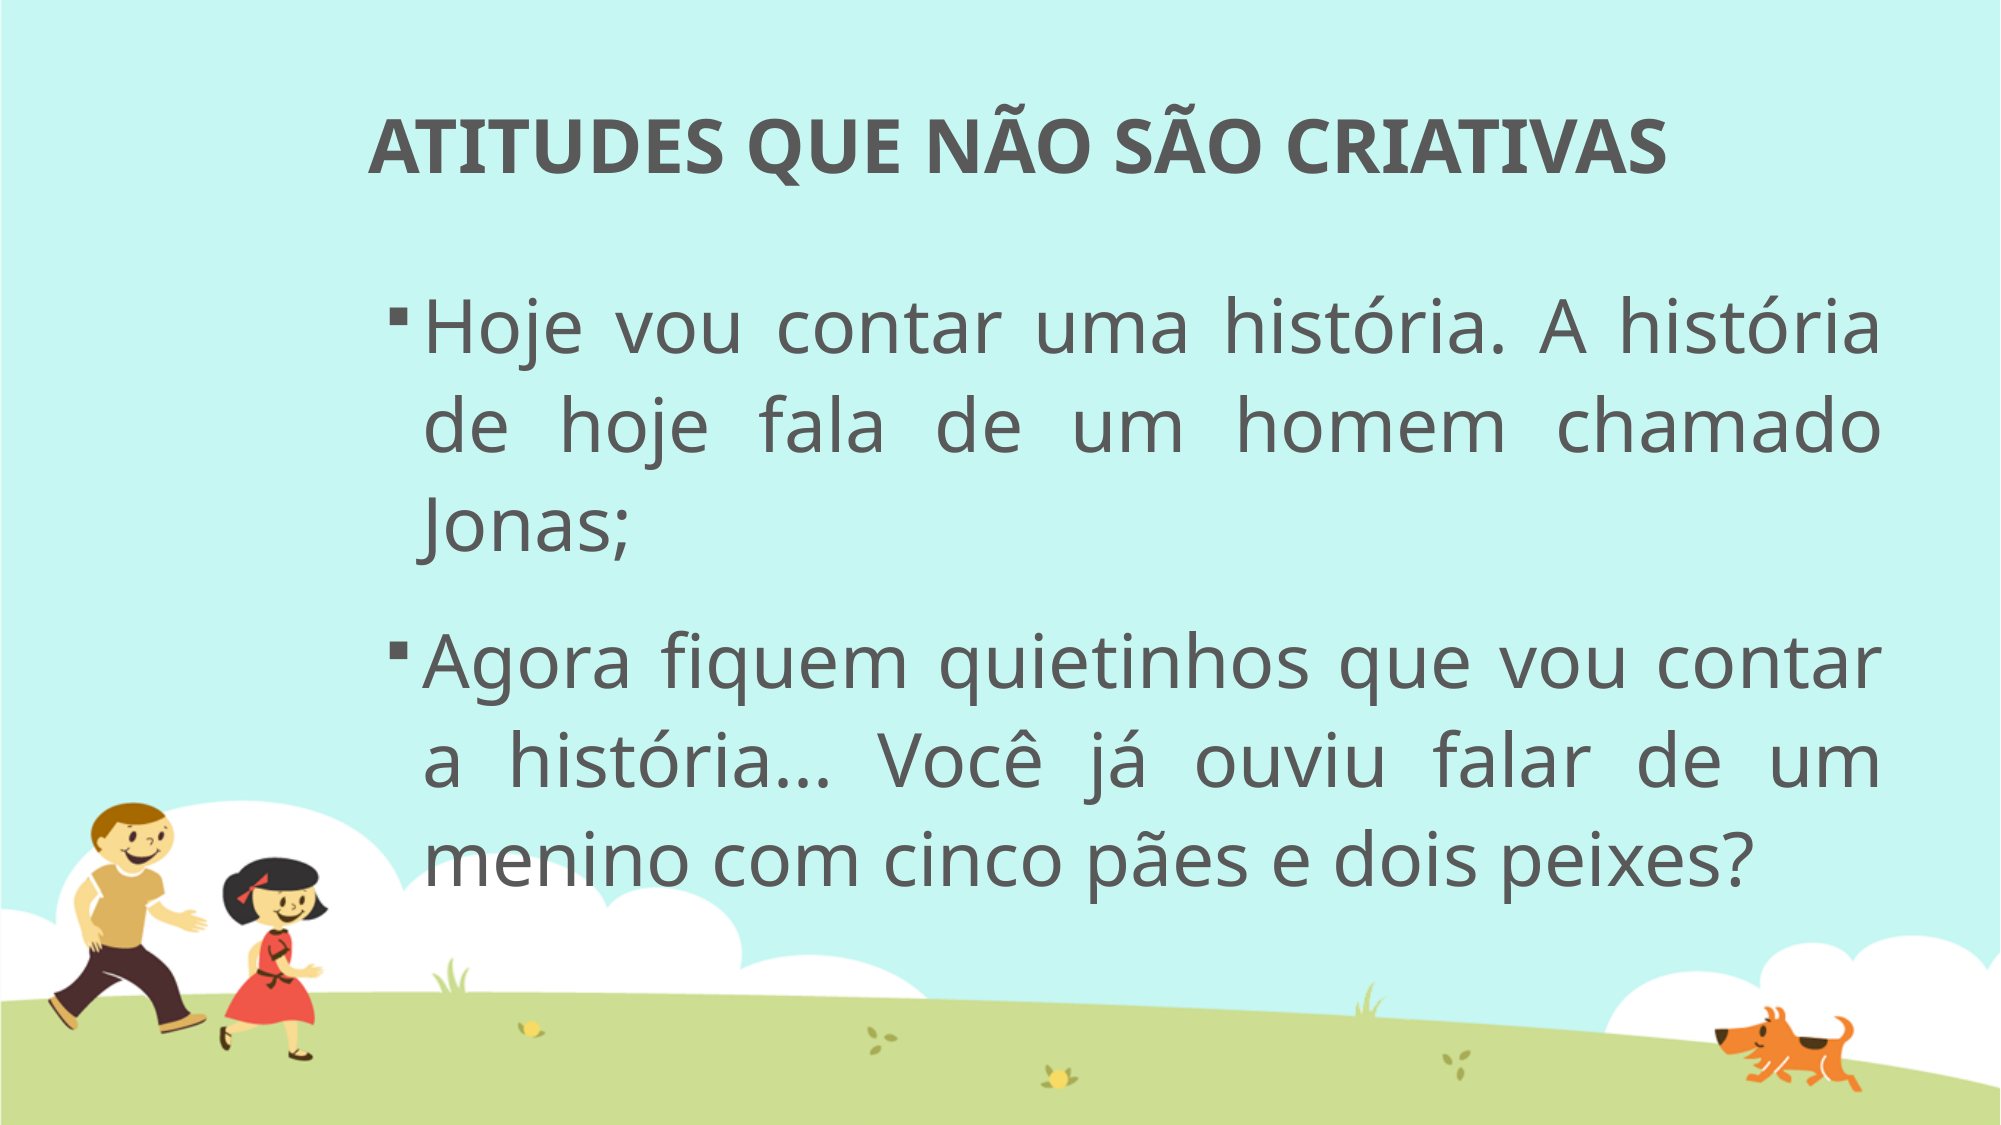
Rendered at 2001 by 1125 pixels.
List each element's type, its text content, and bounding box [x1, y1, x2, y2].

list Hoje vou contar uma história. A história de hoje fala de um homem chamado Jonas; Agora fiquem quietinhos que vou contar a história... Você já ouviu falar de um menino com cinco pães e dois peixes? [362, 262, 1900, 1010]
title ATITUDES QUE NÃO SÃO CRIATIVAS [353, 0, 1891, 197]
picture [0, 0, 2001, 1125]
